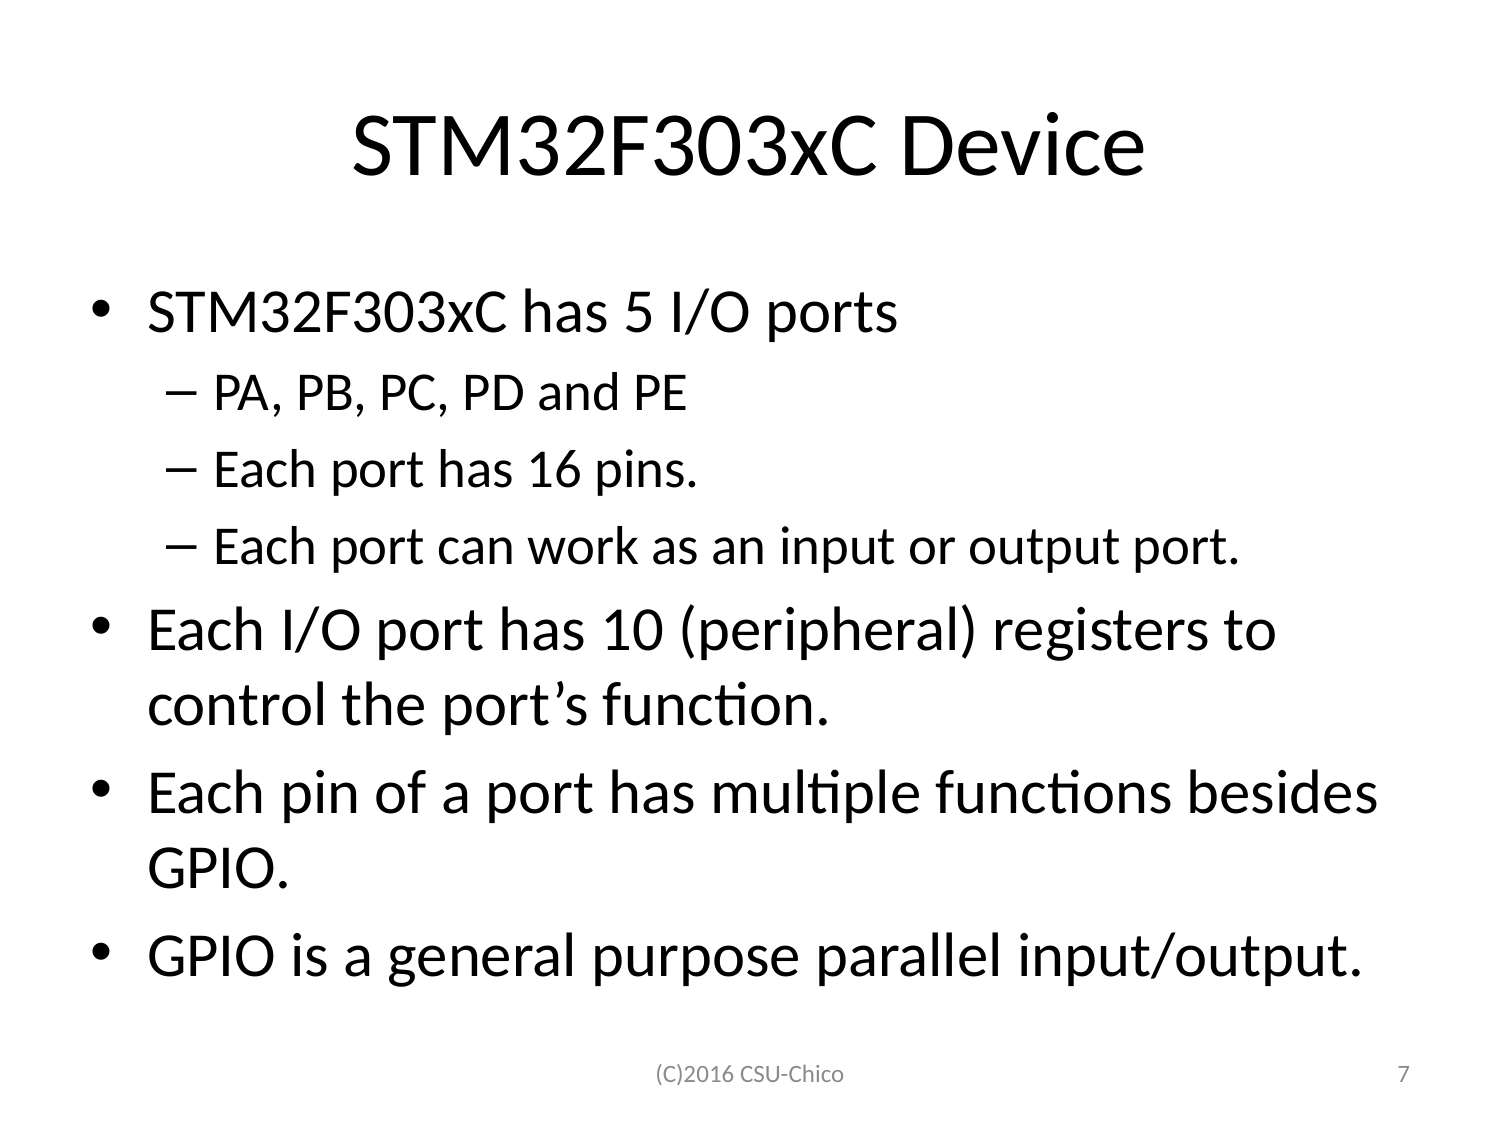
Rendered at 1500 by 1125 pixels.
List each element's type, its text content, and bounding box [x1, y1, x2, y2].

title STM32F303xC Device [75, 45, 1425, 233]
footer (C)2016 CSU-Chico [512, 1042, 988, 1103]
slide_number 7 [1074, 1042, 1425, 1103]
list STM32F303xC has 5 I/O ports PA, PB, PC, PD and PE Each port has 16 pins. Each port can work as an input or output port. Each I/O port has 10 (peripheral) registers to control the port’s function. Each pin of a port has multiple functions besides GPIO. GPIO is a general purpose parallel input/output. [75, 262, 1425, 1005]
